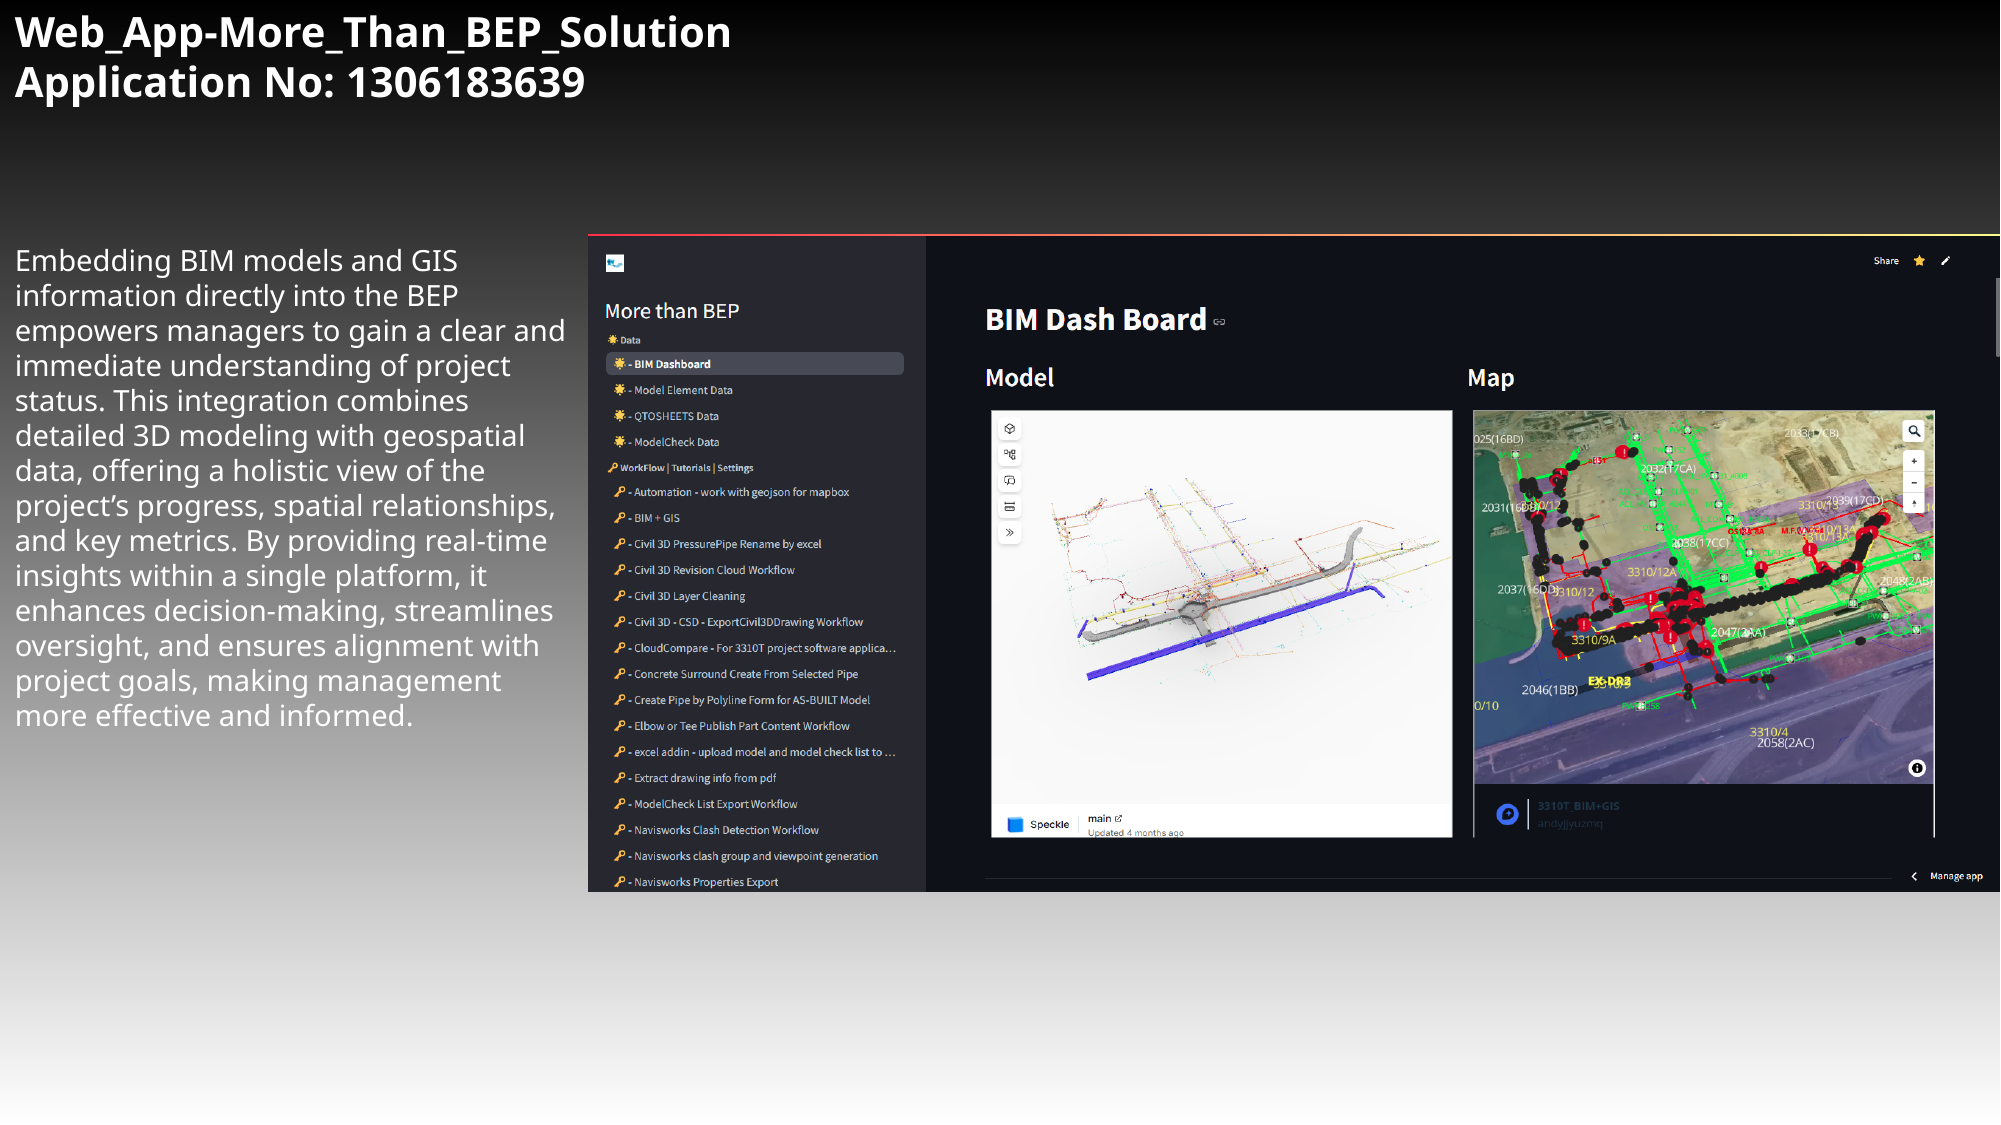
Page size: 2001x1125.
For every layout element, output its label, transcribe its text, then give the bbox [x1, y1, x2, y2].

text_box Embedding BIM models and GIS information directly into the BEP empowers managers to gain a clear and immediate understanding of project status. This integration combines detailed 3D modeling with geospatial data, offering a holistic view of the project’s progress, spatial relationships, and key metrics. By providing real-time insights within a single platform, it enhances decision-making, streamlines oversight, and ensures alignment with project goals, making management more effective and informed. [0, 234, 588, 740]
picture [588, 234, 2000, 892]
text_box Web_App-More_Than_BEP_Solution Application No: 1306183639 [0, 0, 1655, 114]
